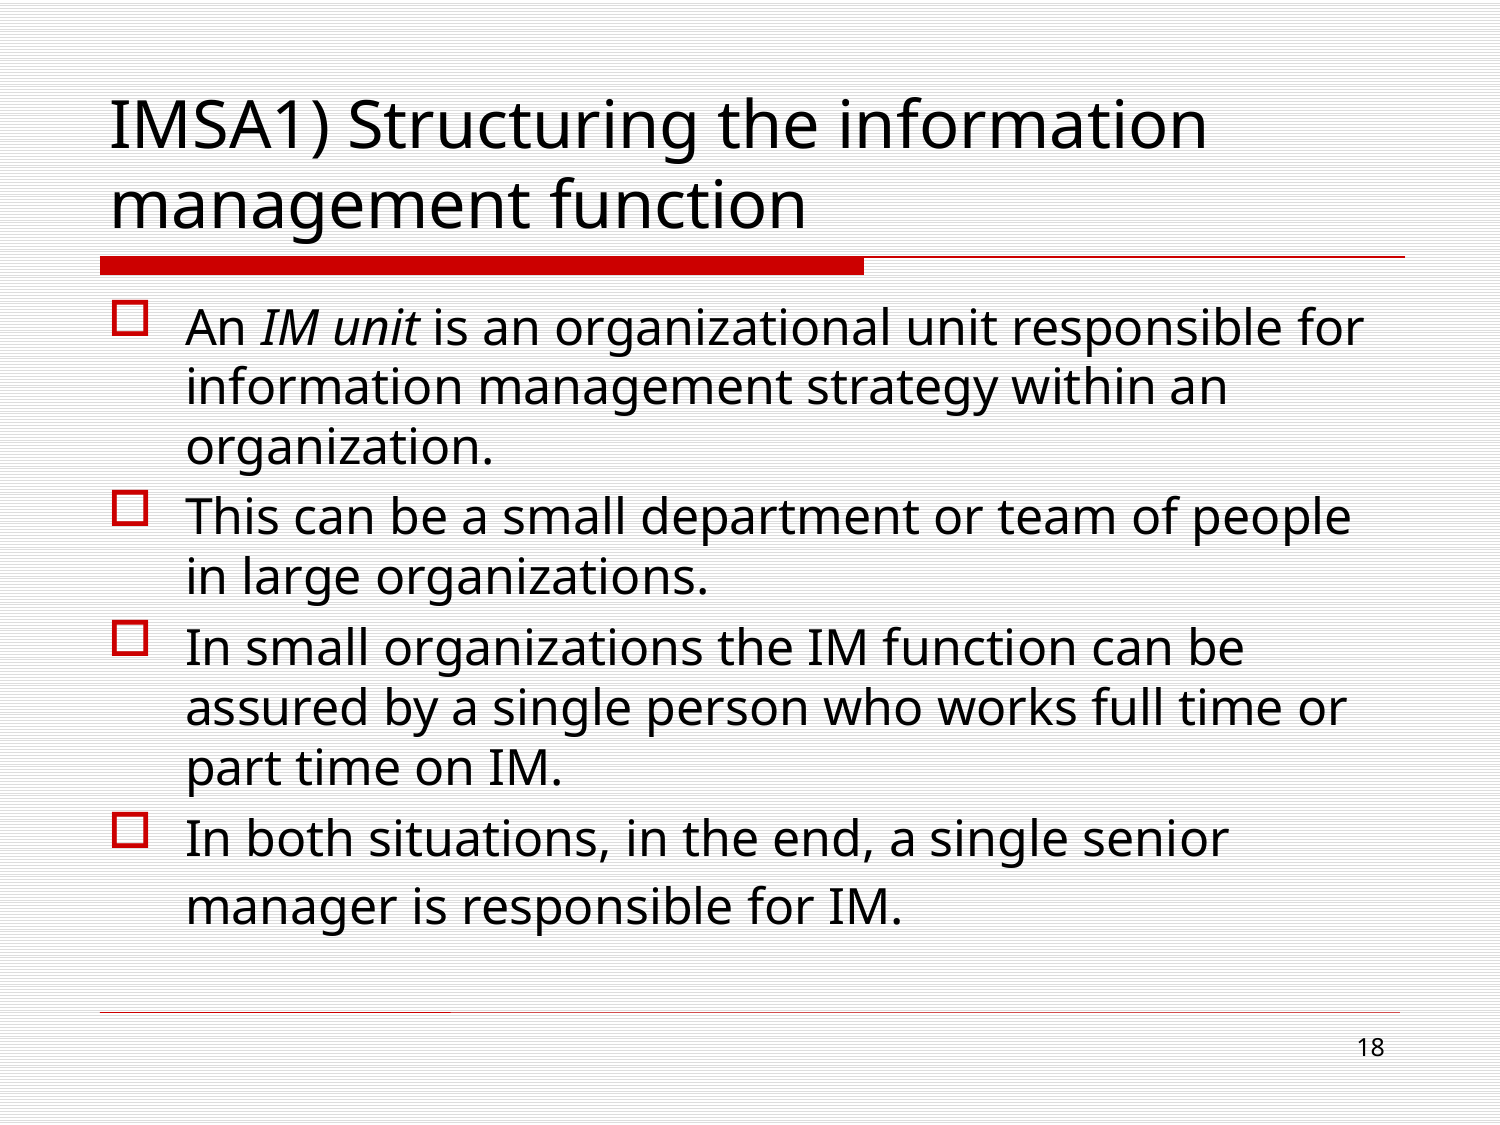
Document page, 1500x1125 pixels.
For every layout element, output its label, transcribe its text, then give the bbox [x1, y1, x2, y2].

title IMSA1) Structuring the information management function [93, 49, 1407, 250]
slide_number 18 [1074, 1024, 1401, 1103]
list An IM unit is an organizational unit responsible for information management strategy within an organization. This can be a small department or team of people in large organizations. In small organizations the IM function can be assured by a single person who works full time or part time on IM. In both situations, in the end, a single senior manager is responsible for IM. [92, 287, 1406, 988]
